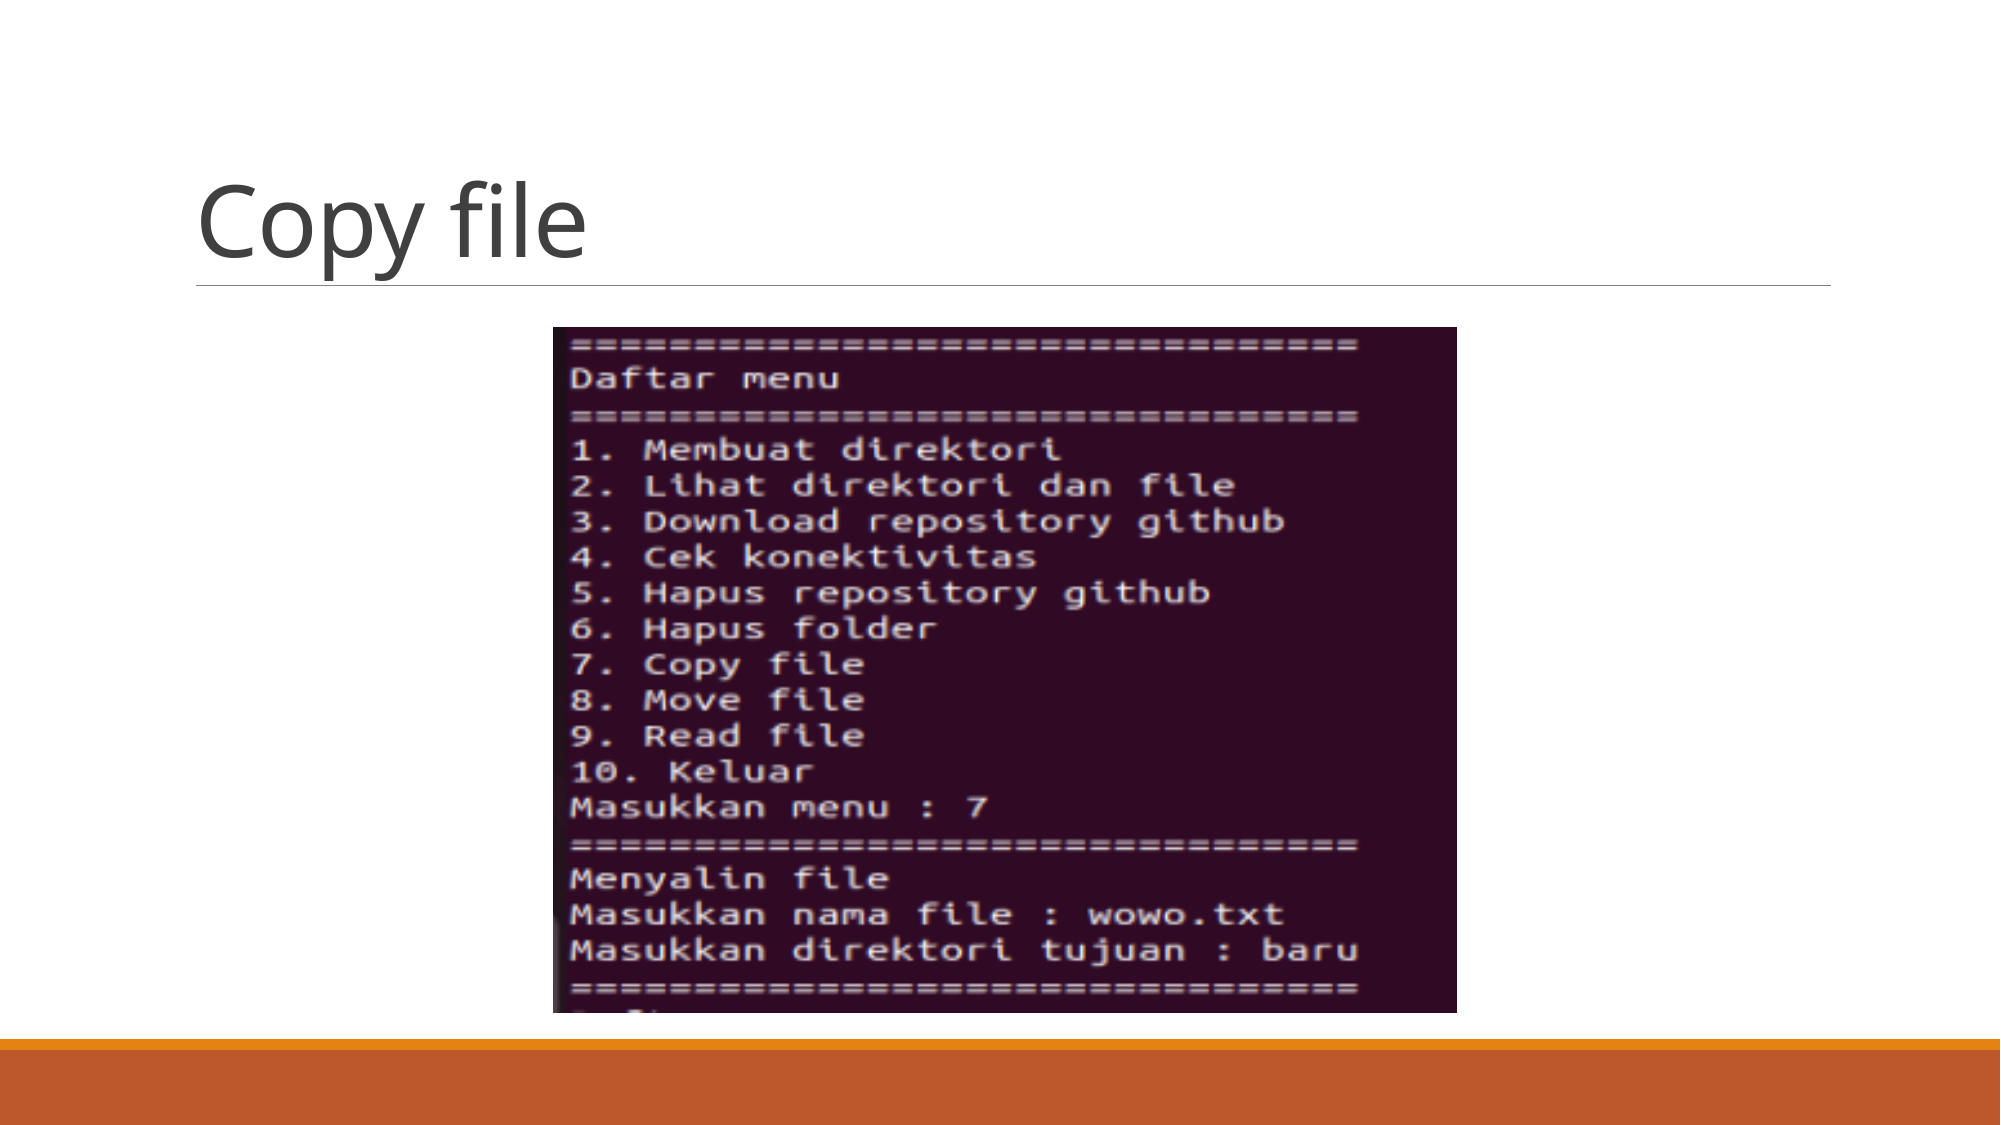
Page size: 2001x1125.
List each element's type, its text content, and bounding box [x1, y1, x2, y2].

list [552, 327, 1458, 1013]
title Copy file [180, 47, 1830, 285]
